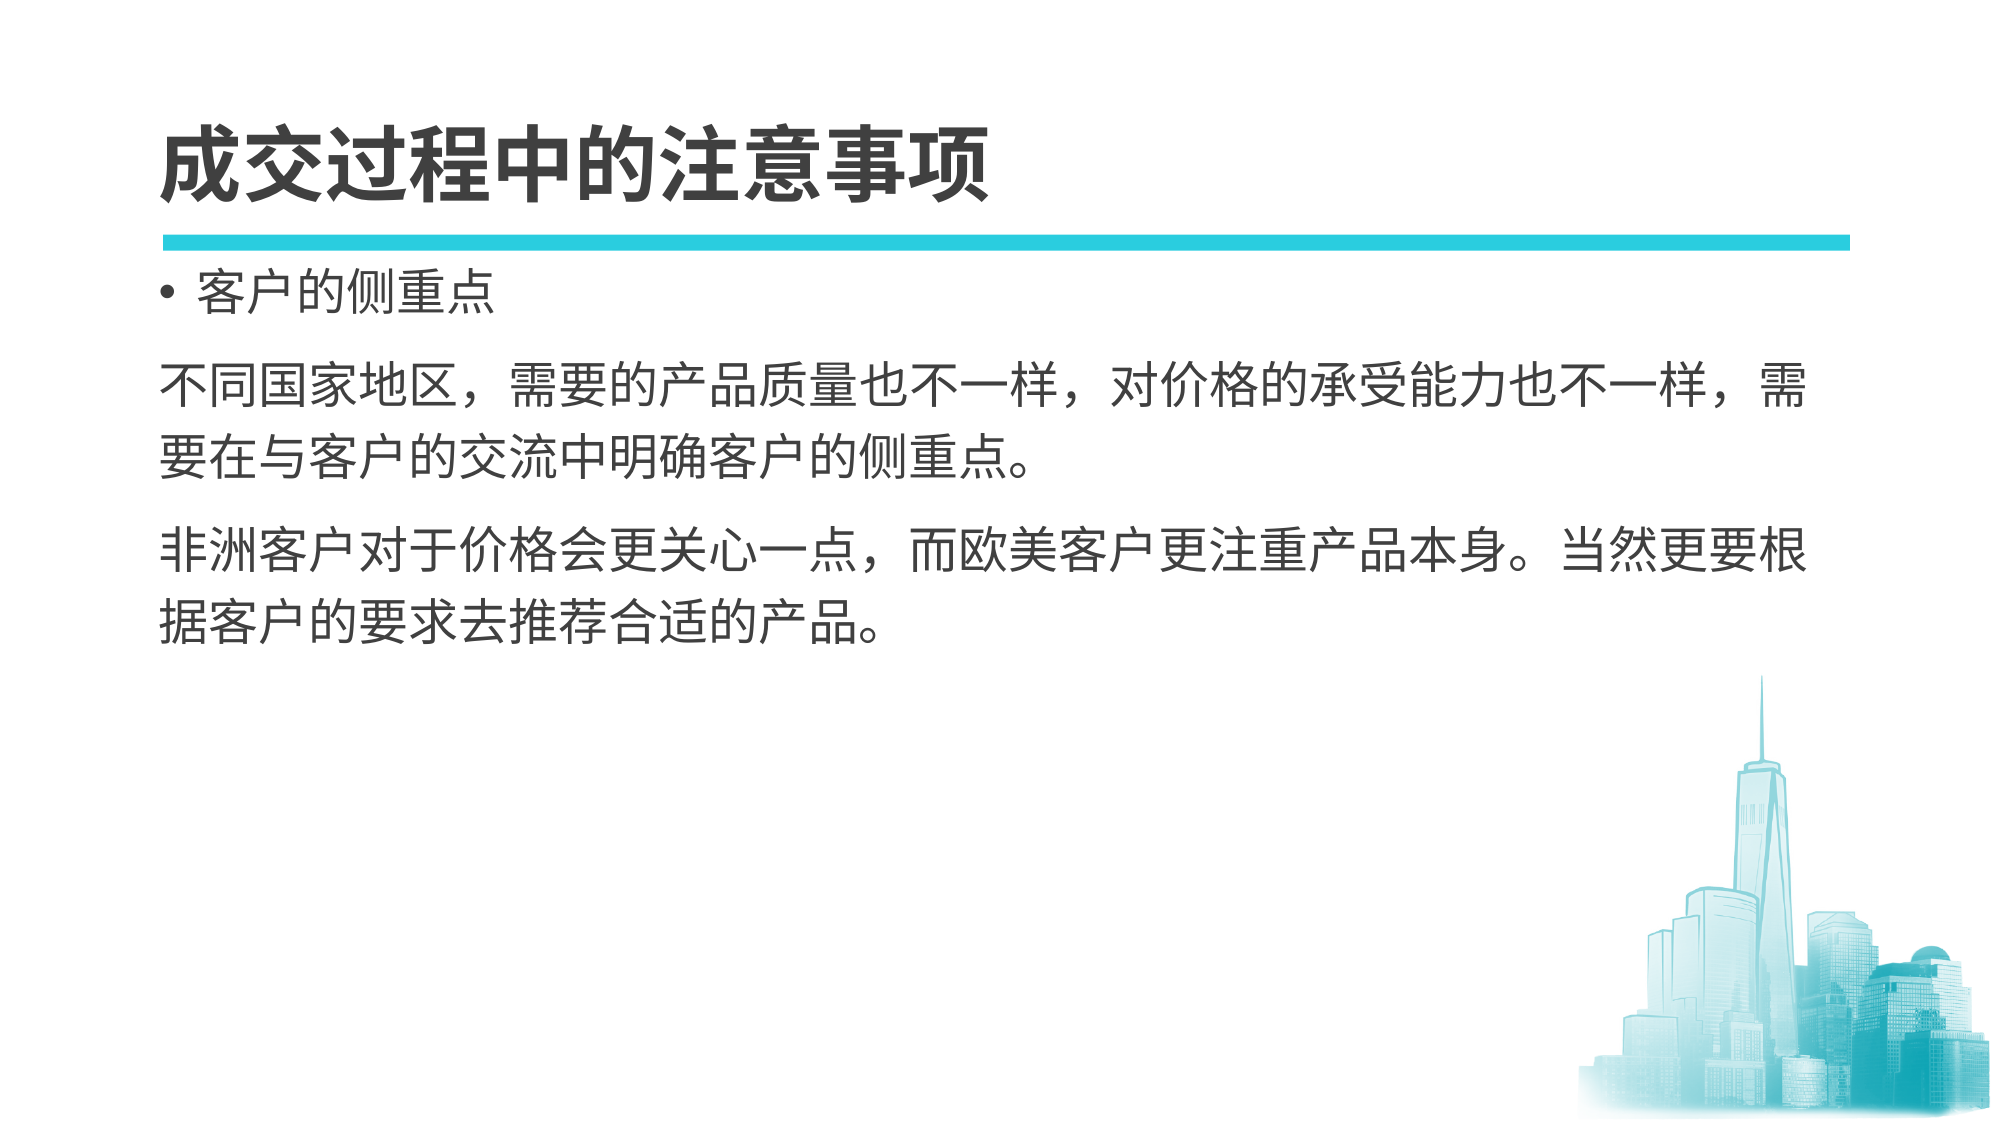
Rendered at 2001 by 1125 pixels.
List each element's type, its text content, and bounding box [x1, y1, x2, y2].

list 客户的侧重点 不同国家地区，需要的产品质量也不一样，对价格的承受能力也不一样，需要在与客户的交流中明确客户的侧重点。 非洲客户对于价格会更关心一点，而欧美客户更注重产品本身。当然更要根据客户的要求去推荐合适的产品。 [143, 241, 1857, 1000]
title 成交过程中的注意事项 [143, 54, 1857, 222]
